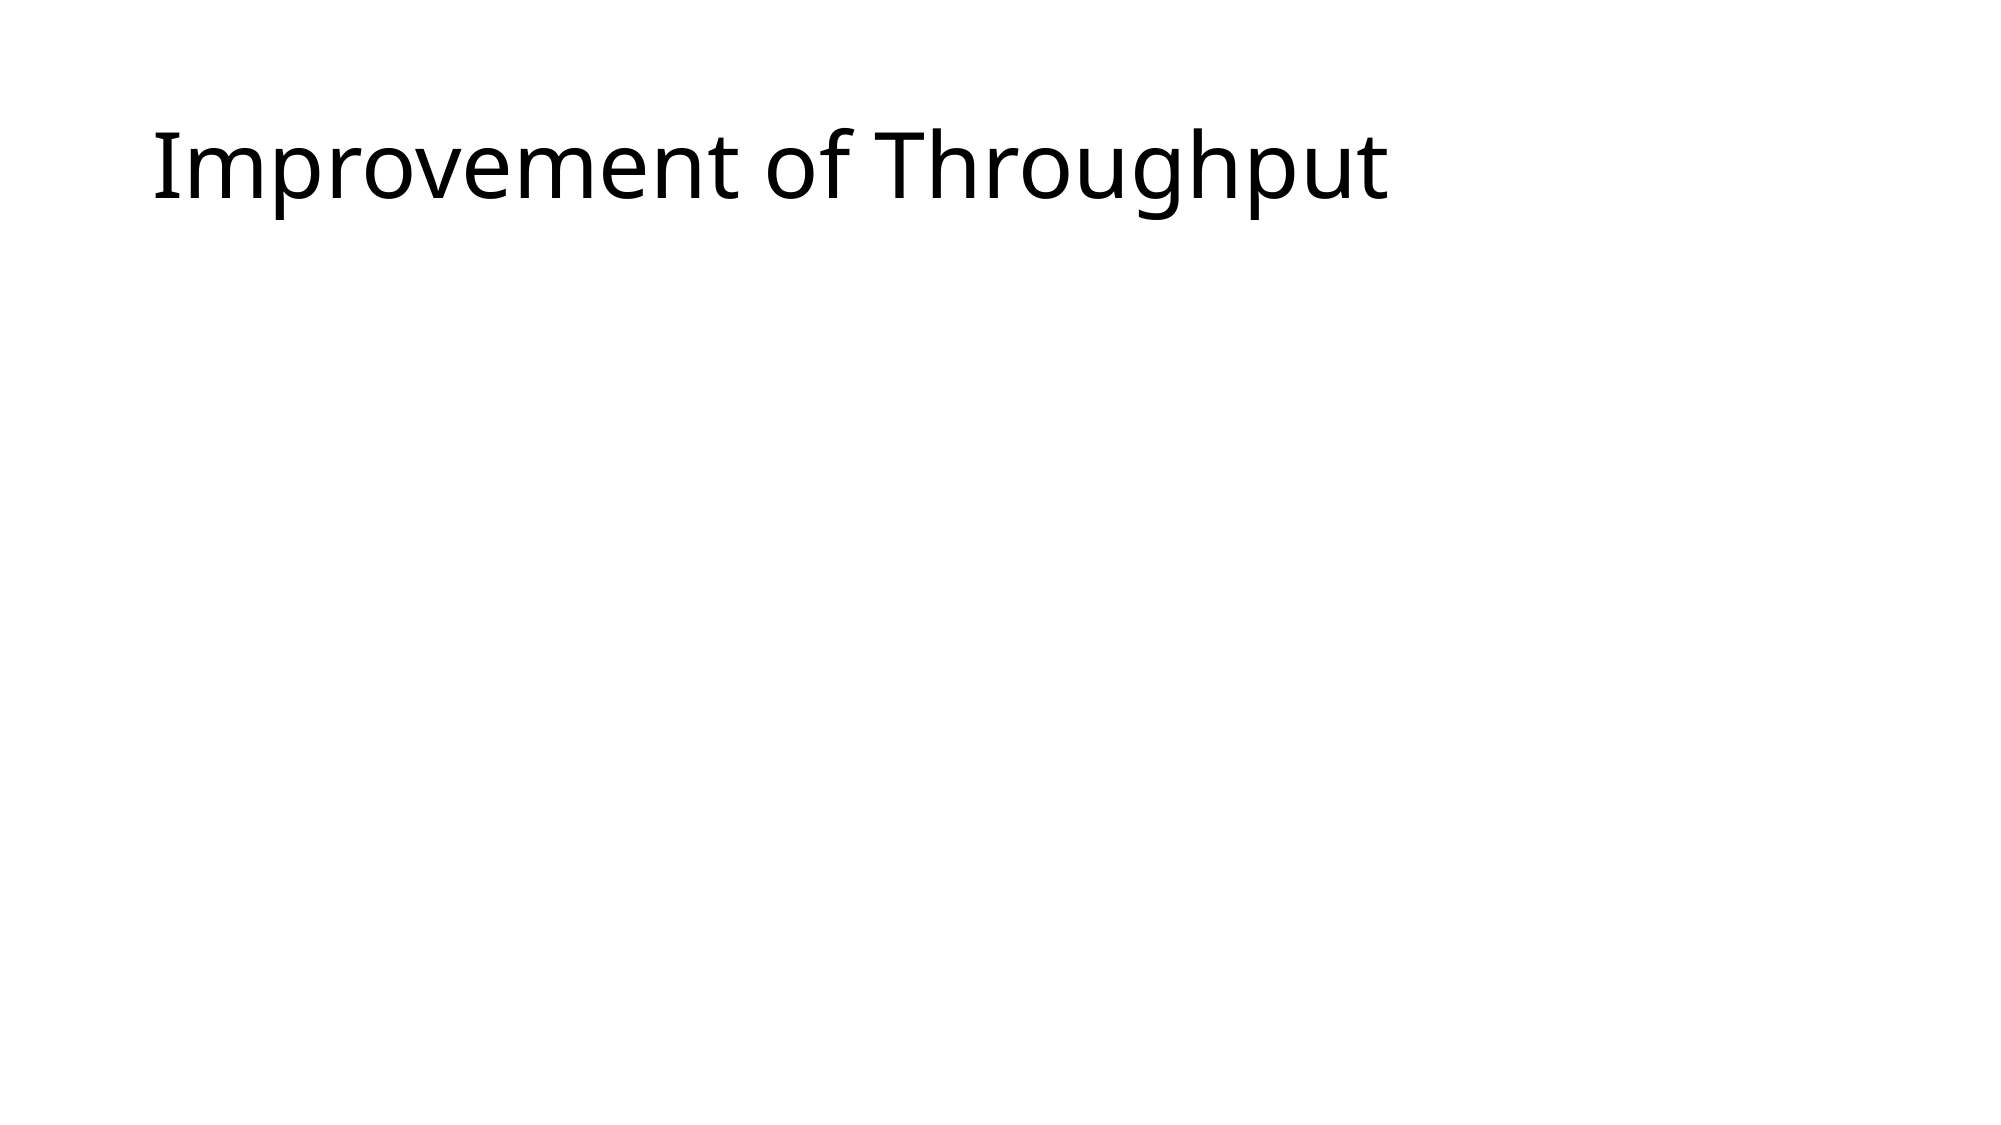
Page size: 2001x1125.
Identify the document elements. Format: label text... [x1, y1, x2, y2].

title Improvement of Throughput [137, 59, 1863, 278]
